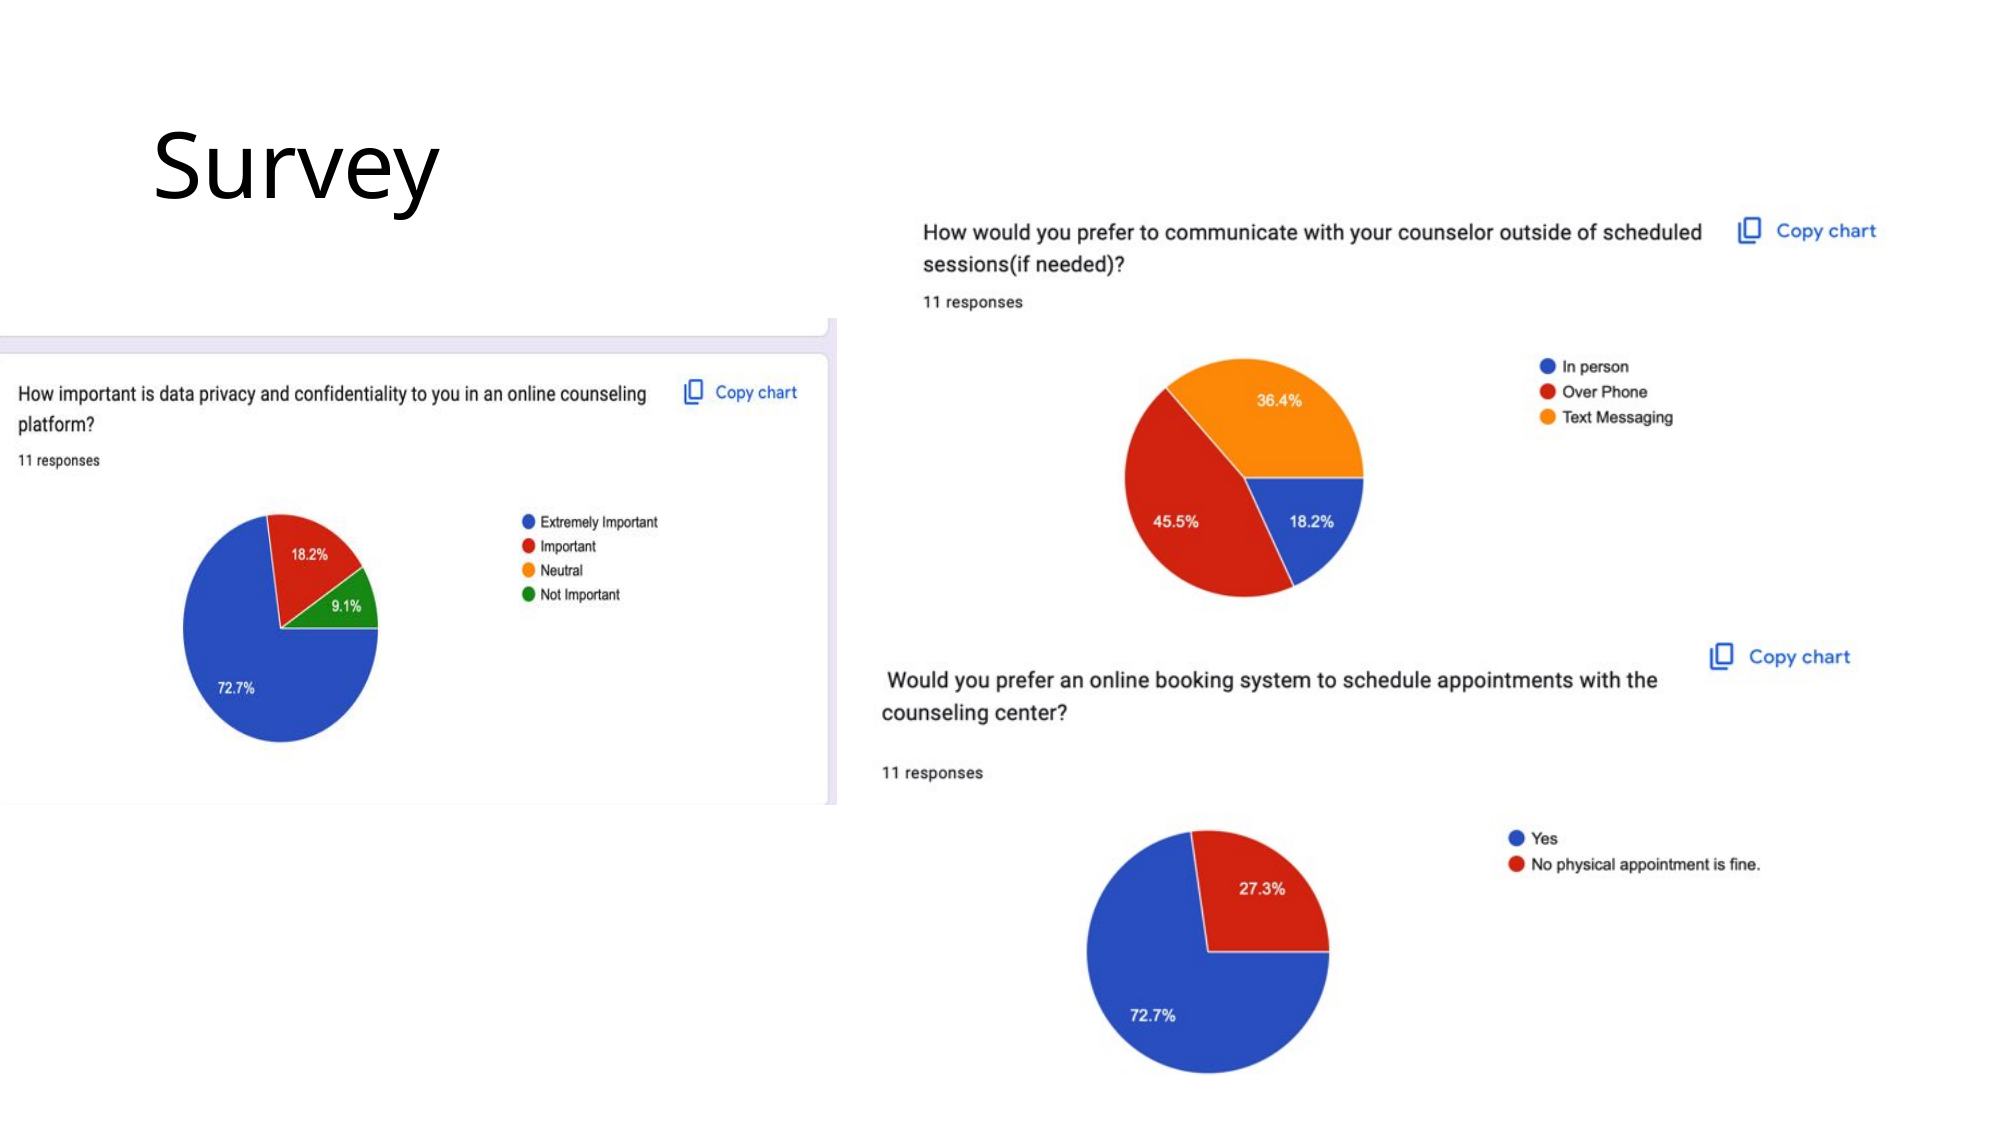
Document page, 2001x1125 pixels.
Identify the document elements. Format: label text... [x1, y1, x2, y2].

picture [0, 318, 838, 806]
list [904, 204, 1906, 643]
title Survey [137, 59, 1863, 278]
picture [861, 640, 1863, 1125]
